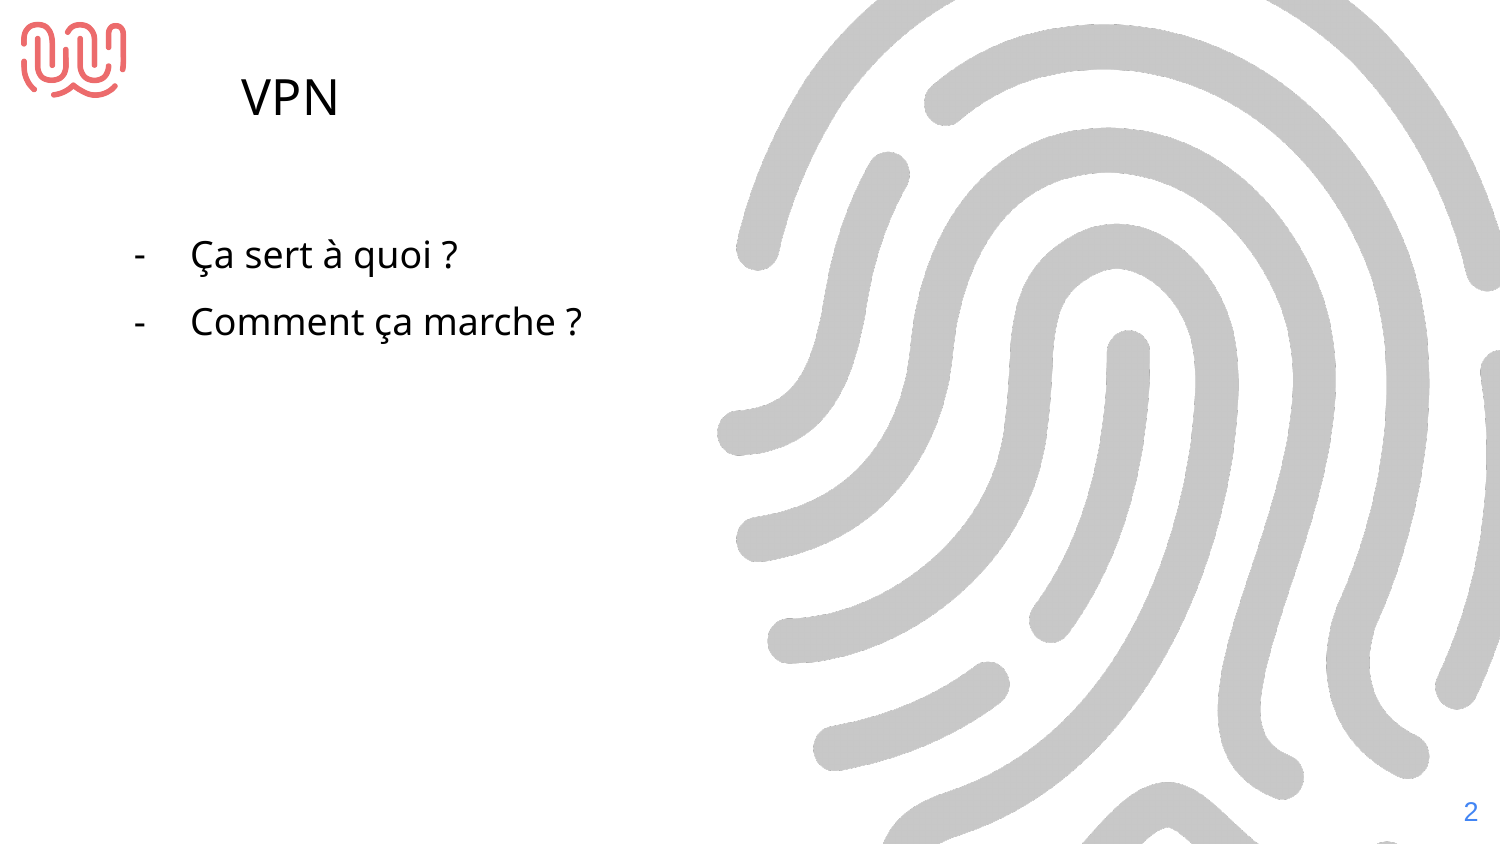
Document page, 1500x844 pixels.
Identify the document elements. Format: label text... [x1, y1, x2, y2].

slide_number ‹#› [1403, 779, 1494, 844]
picture [454, 0, 1500, 844]
picture [20, 20, 134, 101]
text_box Ça sert à quoi ? Comment ça marche ? [100, 193, 1410, 359]
text_box VPN [226, 50, 1464, 141]
